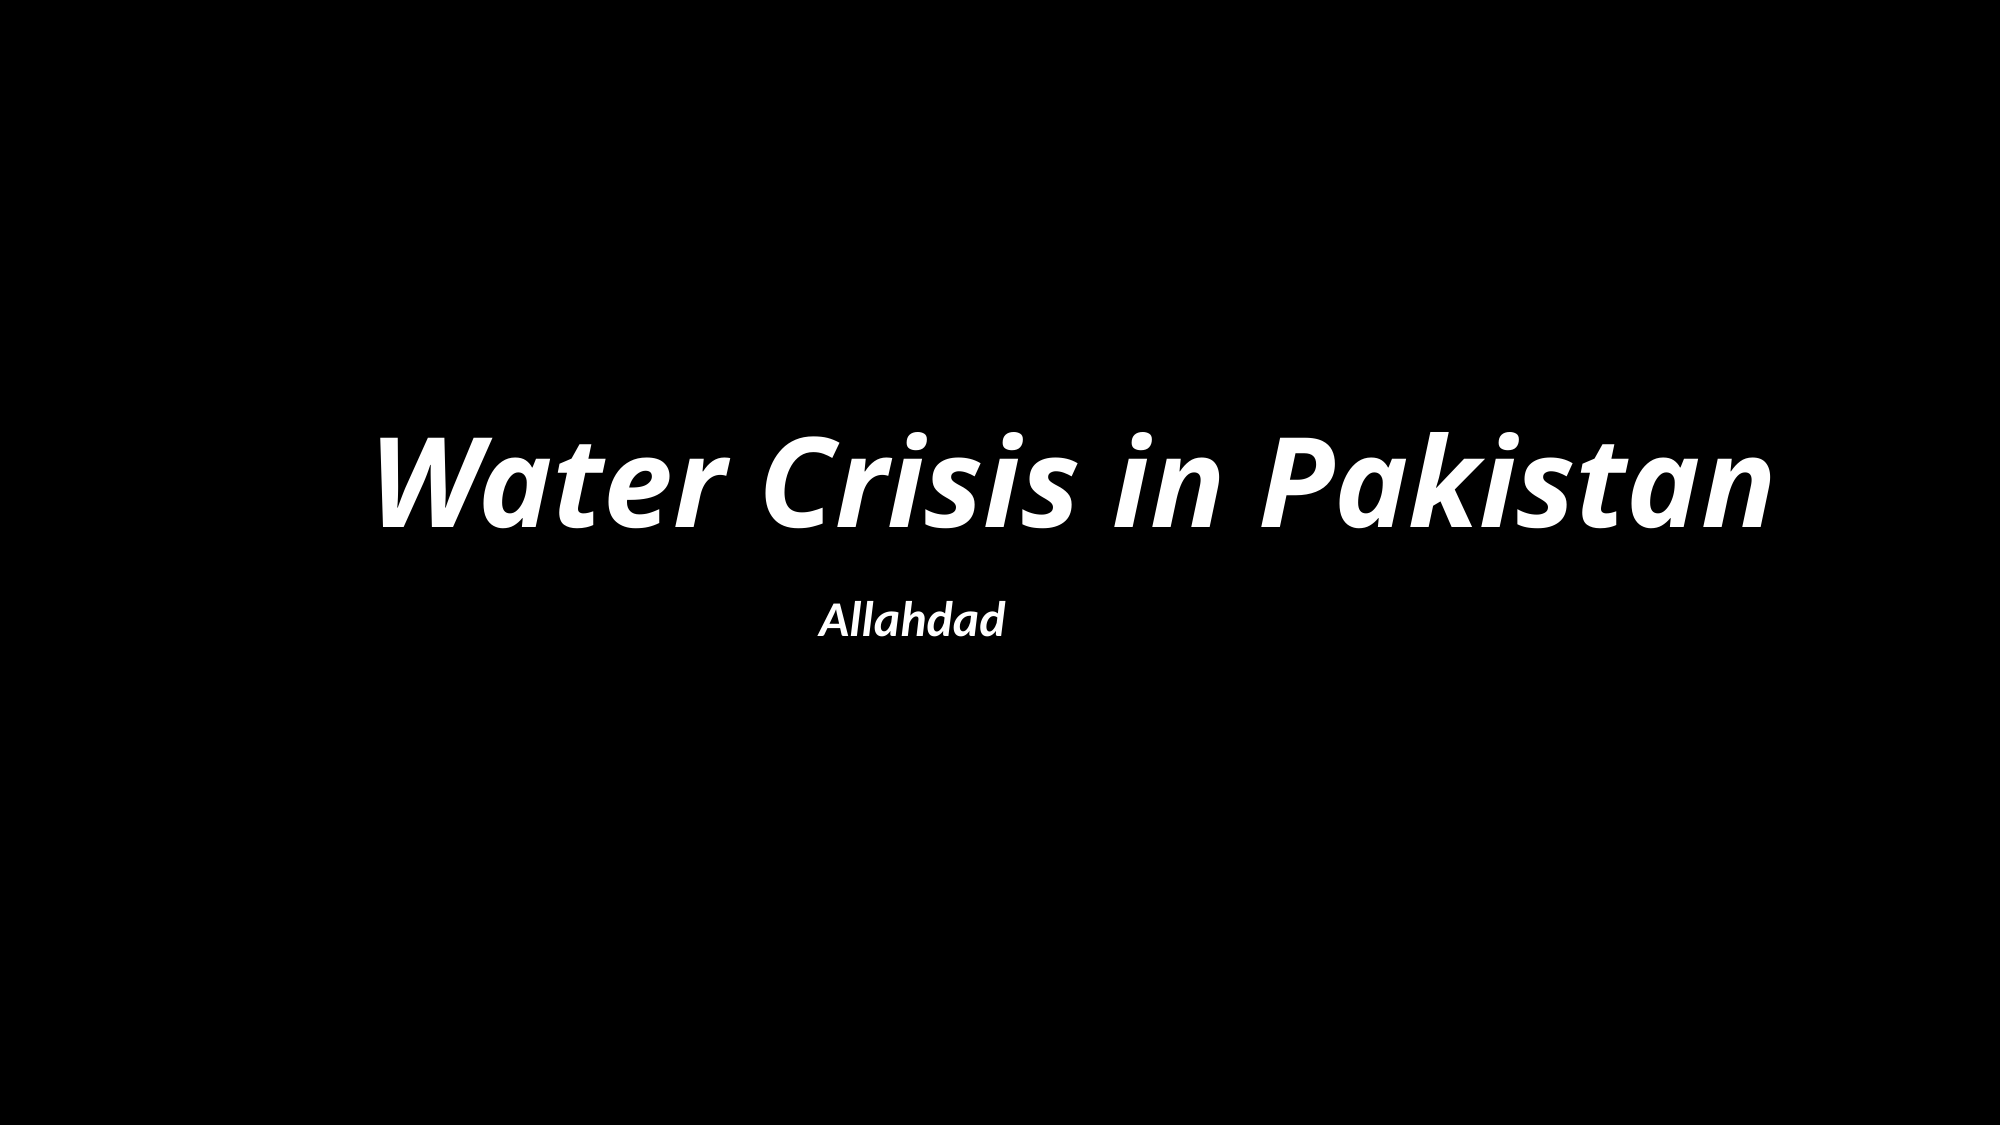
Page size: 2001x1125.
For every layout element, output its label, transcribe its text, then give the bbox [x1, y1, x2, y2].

title Water Crisis in Pakistan [339, 307, 1840, 563]
subtitle Allahdad [162, 586, 1663, 858]
